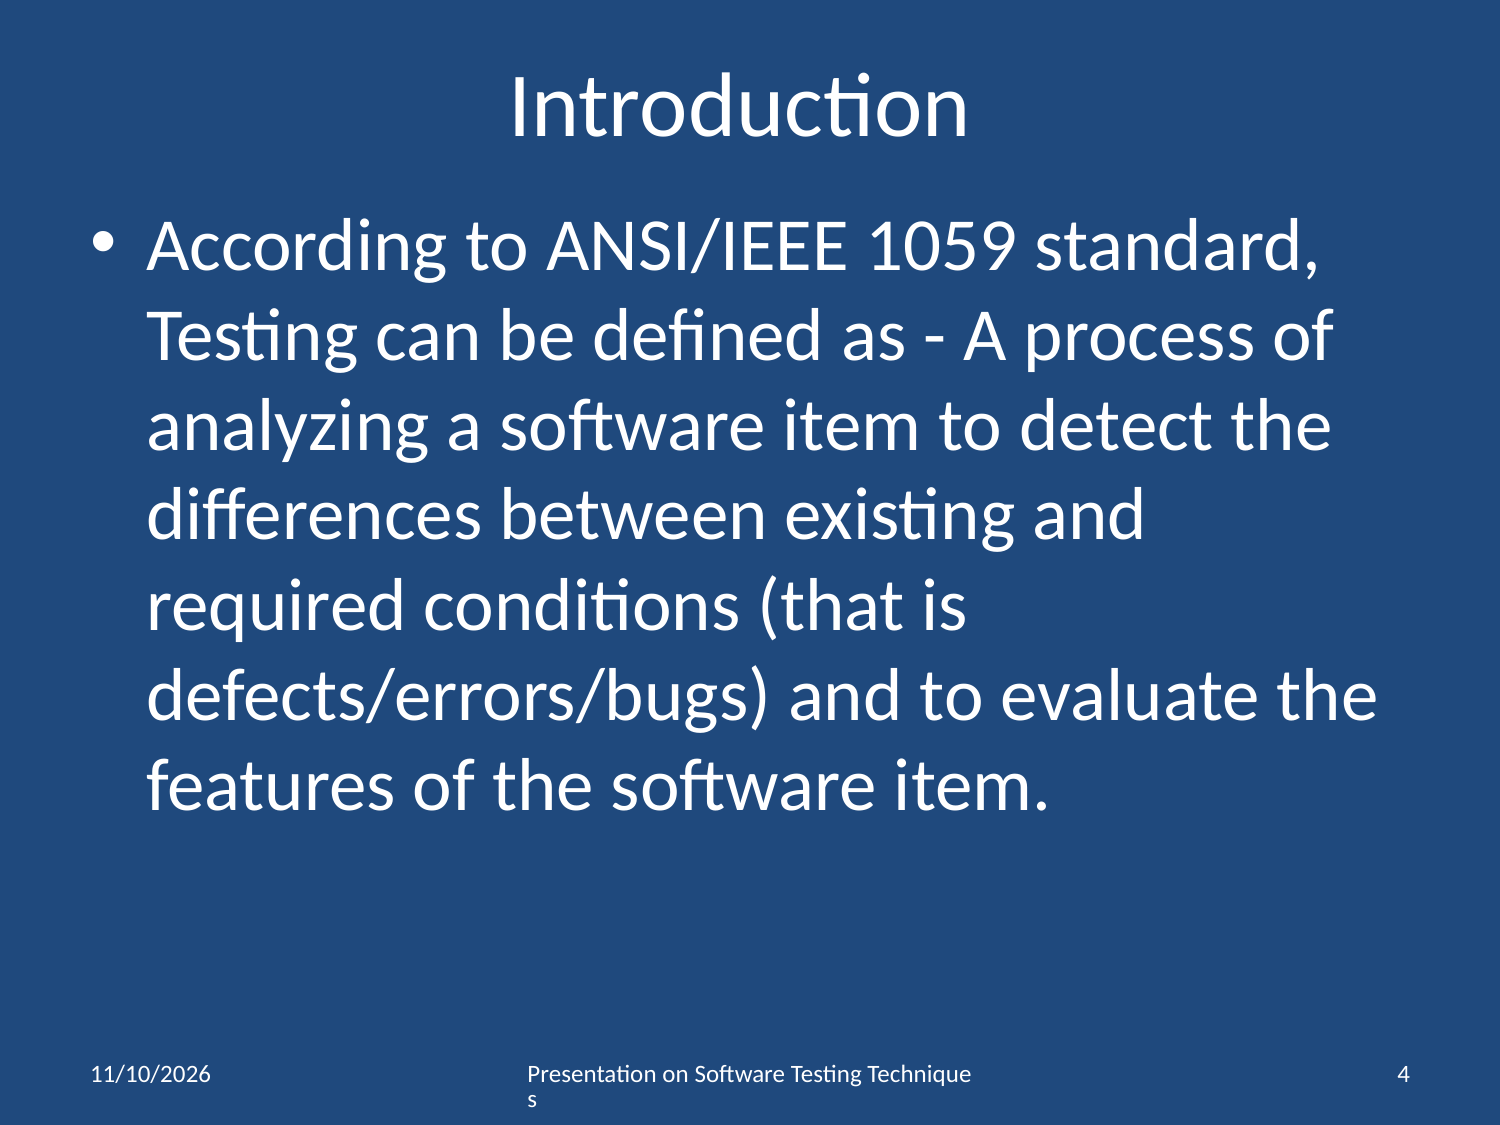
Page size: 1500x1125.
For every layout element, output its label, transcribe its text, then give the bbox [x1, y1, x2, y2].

title Introduction [75, 0, 1425, 187]
footer Presentation on Software Testing Techniques [512, 1042, 988, 1103]
slide_number 4 [1074, 1042, 1425, 1103]
list According to ANSI/IEEE 1059 standard, Testing can be defined as - A process of analyzing a software item to detect the differences between existing and required conditions (that is defects/errors/bugs) and to evaluate the features of the software item. [75, 187, 1425, 1005]
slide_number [75, 1042, 425, 1103]
